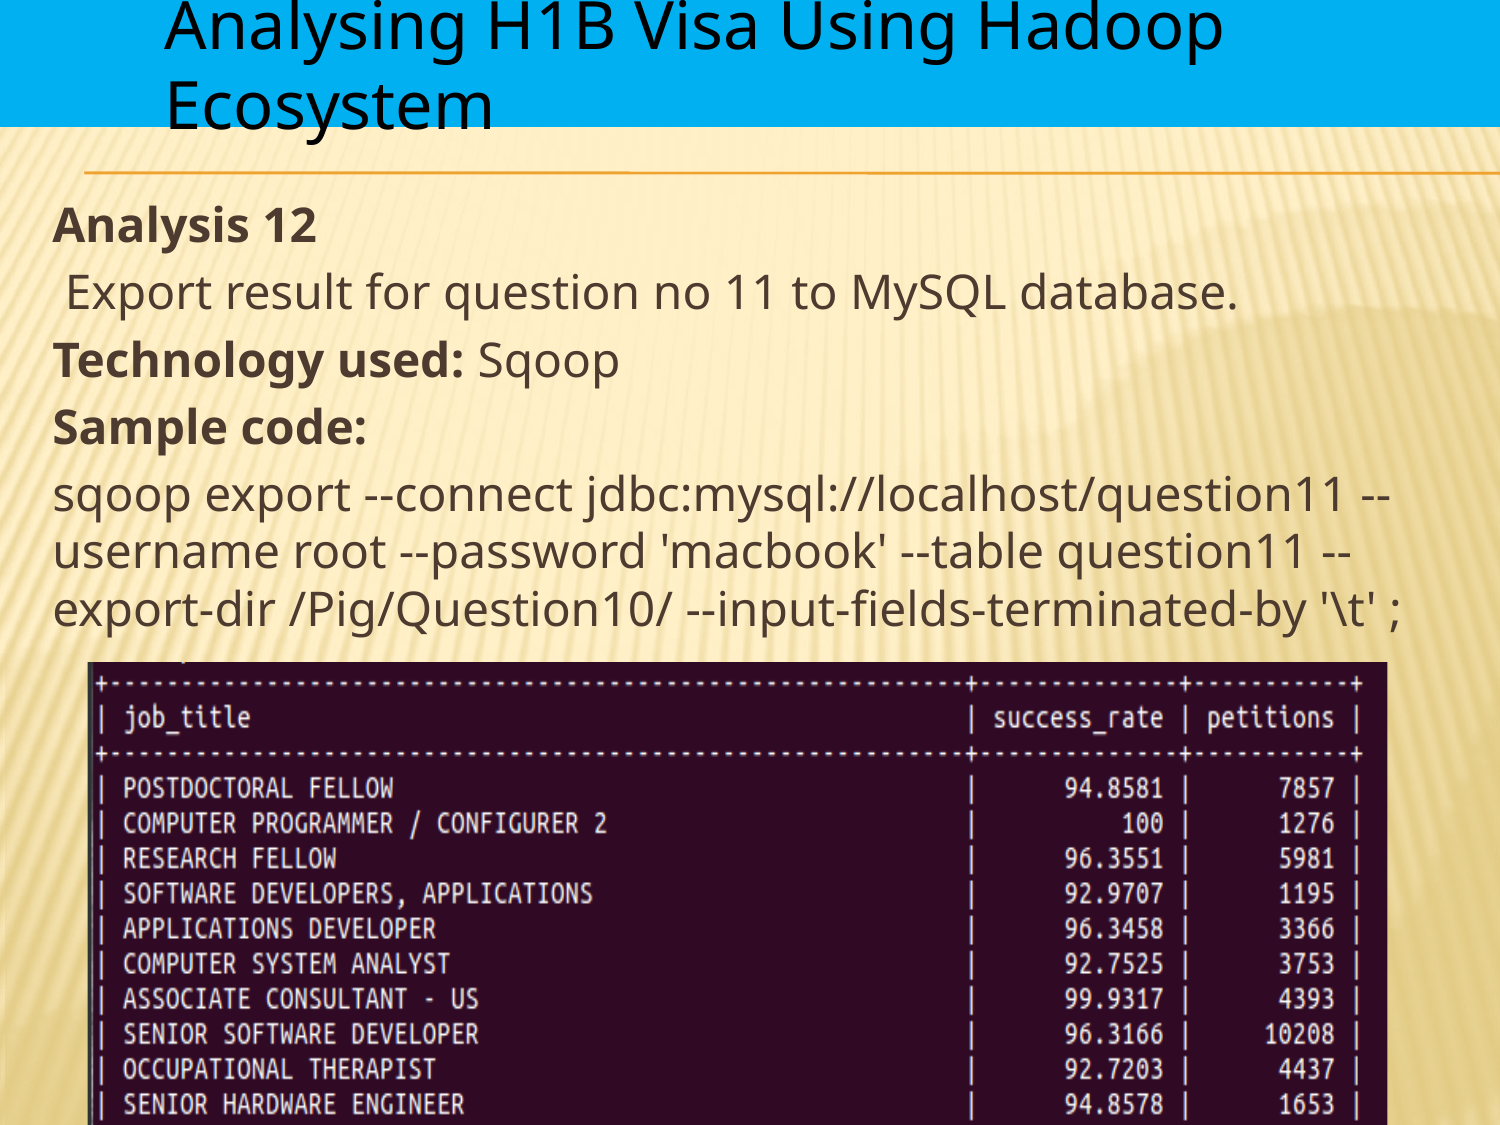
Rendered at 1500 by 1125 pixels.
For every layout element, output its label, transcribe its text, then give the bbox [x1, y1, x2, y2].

picture [87, 662, 1388, 1125]
text_box Analysing H1B Visa Using Hadoop Ecosystem [0, 0, 1500, 127]
list Analysis 12 Export result for question no 11 to MySQL database. Technology used: Sqoop Sample code: sqoop export --connect jdbc:mysql://localhost/question11 --username root --password 'macbook' --table question11 --export-dir /Pig/Question10/ --input-fields-terminated-by '\t' ; [37, 187, 1463, 930]
